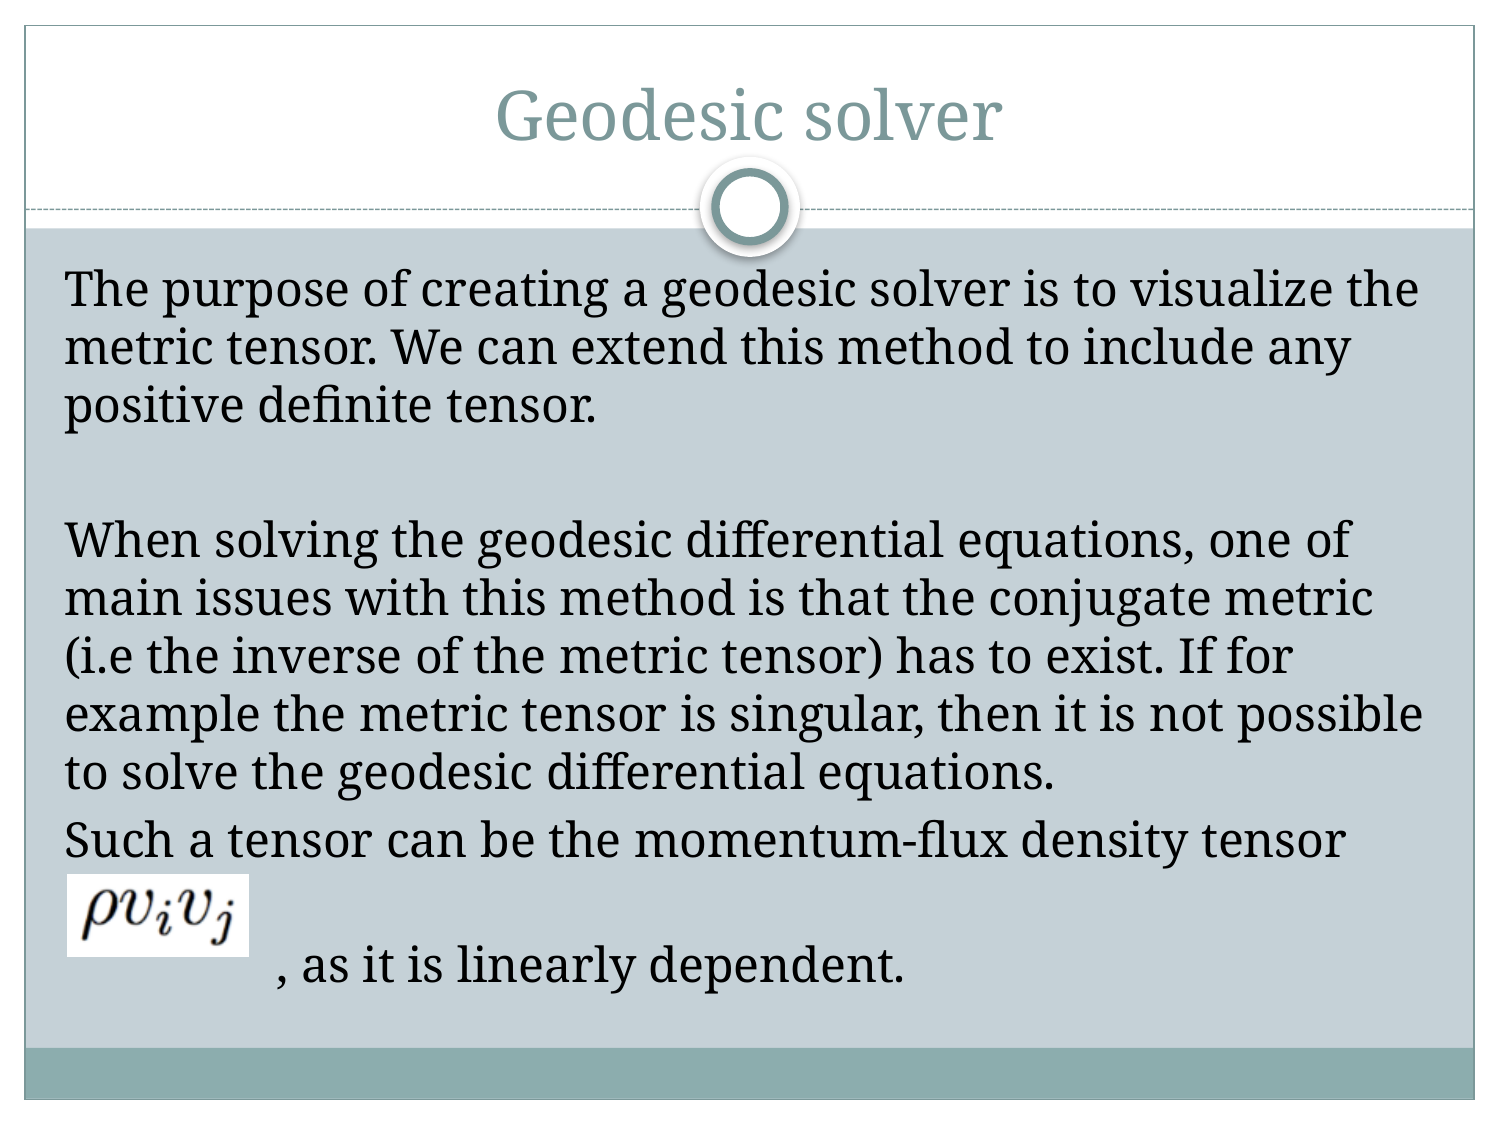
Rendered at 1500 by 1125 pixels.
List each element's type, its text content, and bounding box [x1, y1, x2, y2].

title Geodesic solver [49, 37, 1450, 162]
picture [67, 874, 249, 957]
list The purpose of creating a geodesic solver is to visualize the metric tensor. We can extend this method to include any positive definite tensor. When solving the geodesic differential equations, one of main issues with this method is that the conjugate metric (i.e the inverse of the metric tensor) has to exist. If for example the metric tensor is singular, then it is not possible to solve the geodesic differential equations. Such a tensor can be the momentum-flux density tensor , as it is linearly dependent. [49, 250, 1445, 1001]
